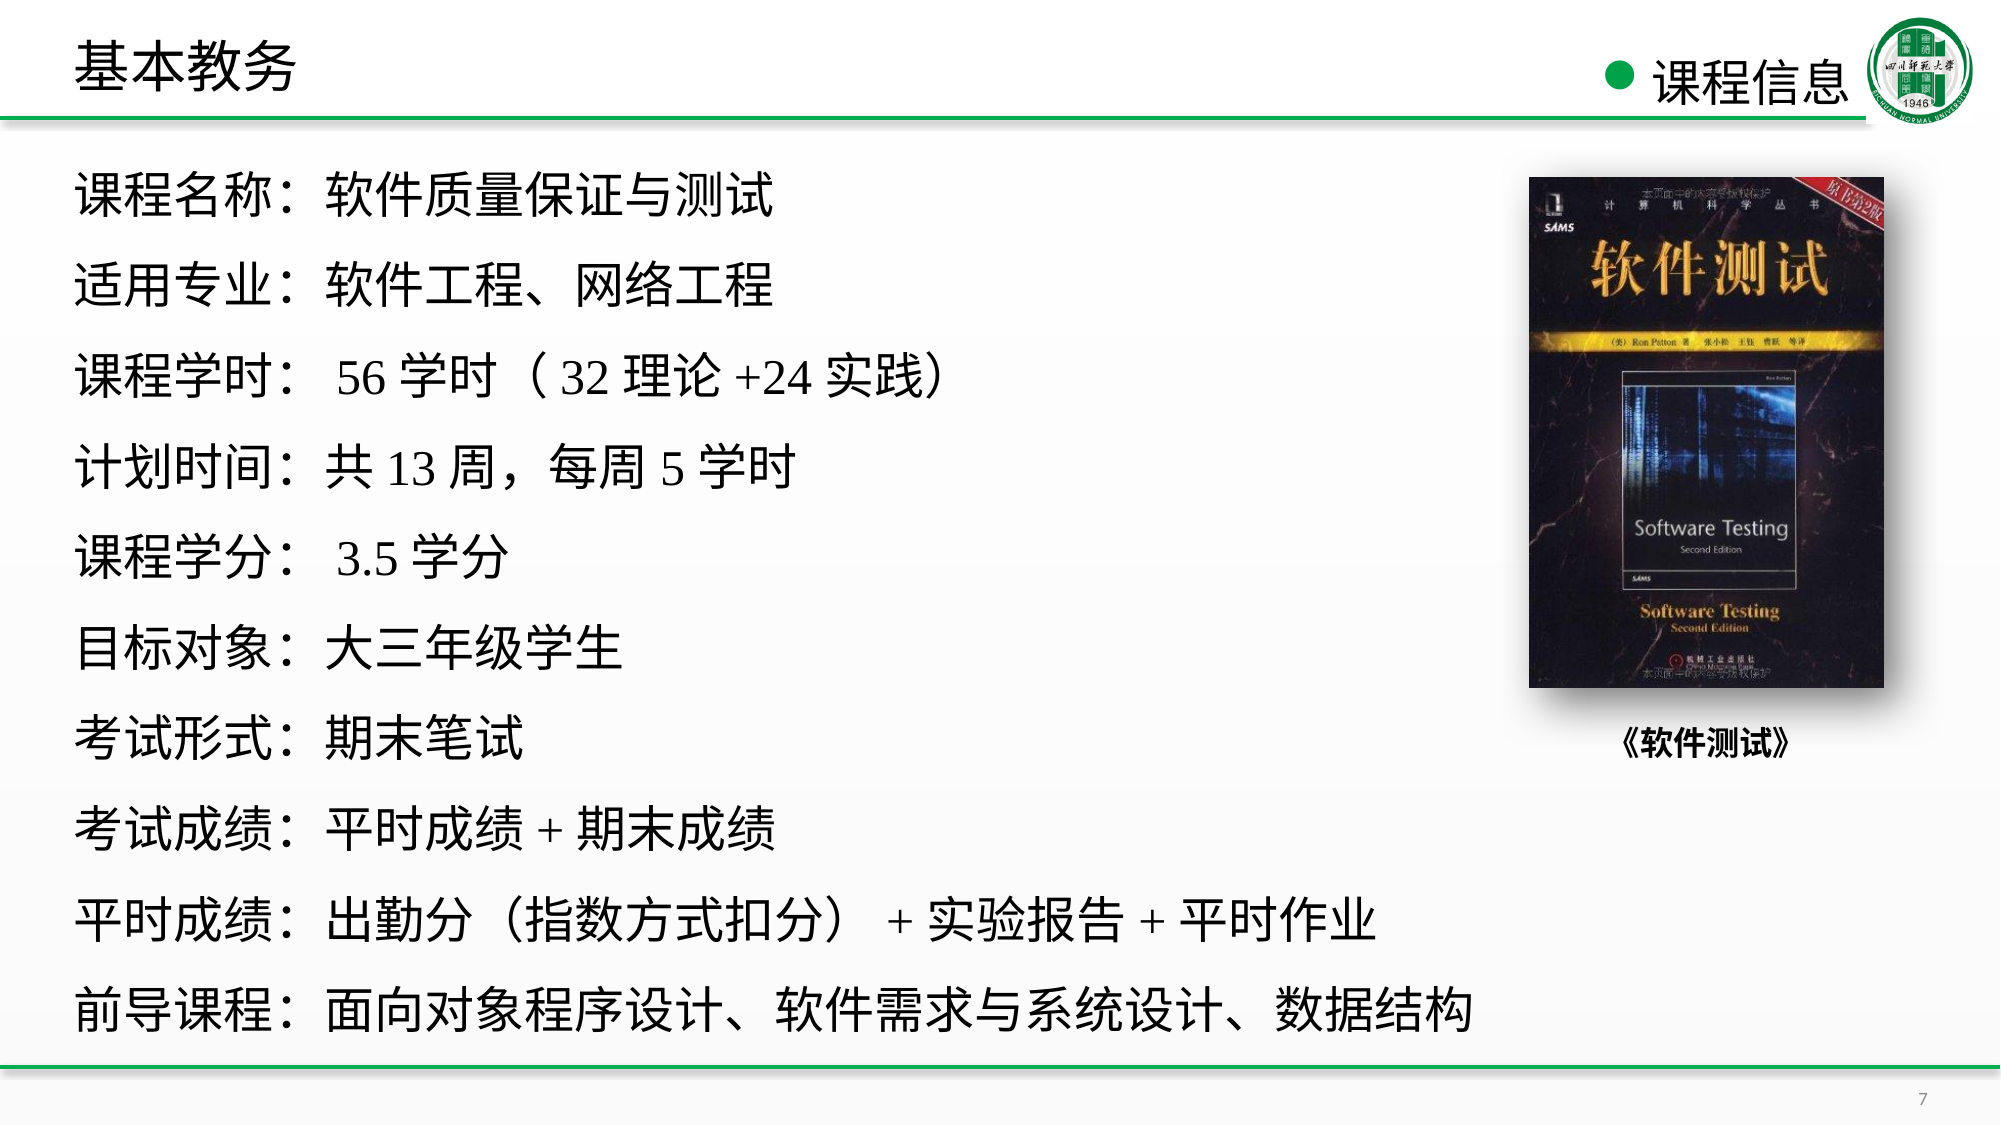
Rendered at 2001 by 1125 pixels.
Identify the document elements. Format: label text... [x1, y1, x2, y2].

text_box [1529, 177, 1884, 771]
slide_number 7 [1470, 1074, 1943, 1122]
picture [1866, 17, 1973, 124]
list 课程信息 [1246, 35, 1867, 113]
title 基本教务 [59, 17, 1241, 113]
list 课程名称：软件质量保证与测试 适用专业：软件工程、网络工程 课程学时：56学时（32理论+24实践） 计划时间：共13周，每周5学时 课程学分：3.5学分 目标对象：大三年级学生 考试形式：期末笔试 考试成绩：平时成绩+期末成绩 平时成绩：出勤分（指数方式扣分）+实验报告+平时作业 前导课程：面向对象程序设计、软件需求与系统设计、数据结构 [59, 135, 1943, 1052]
